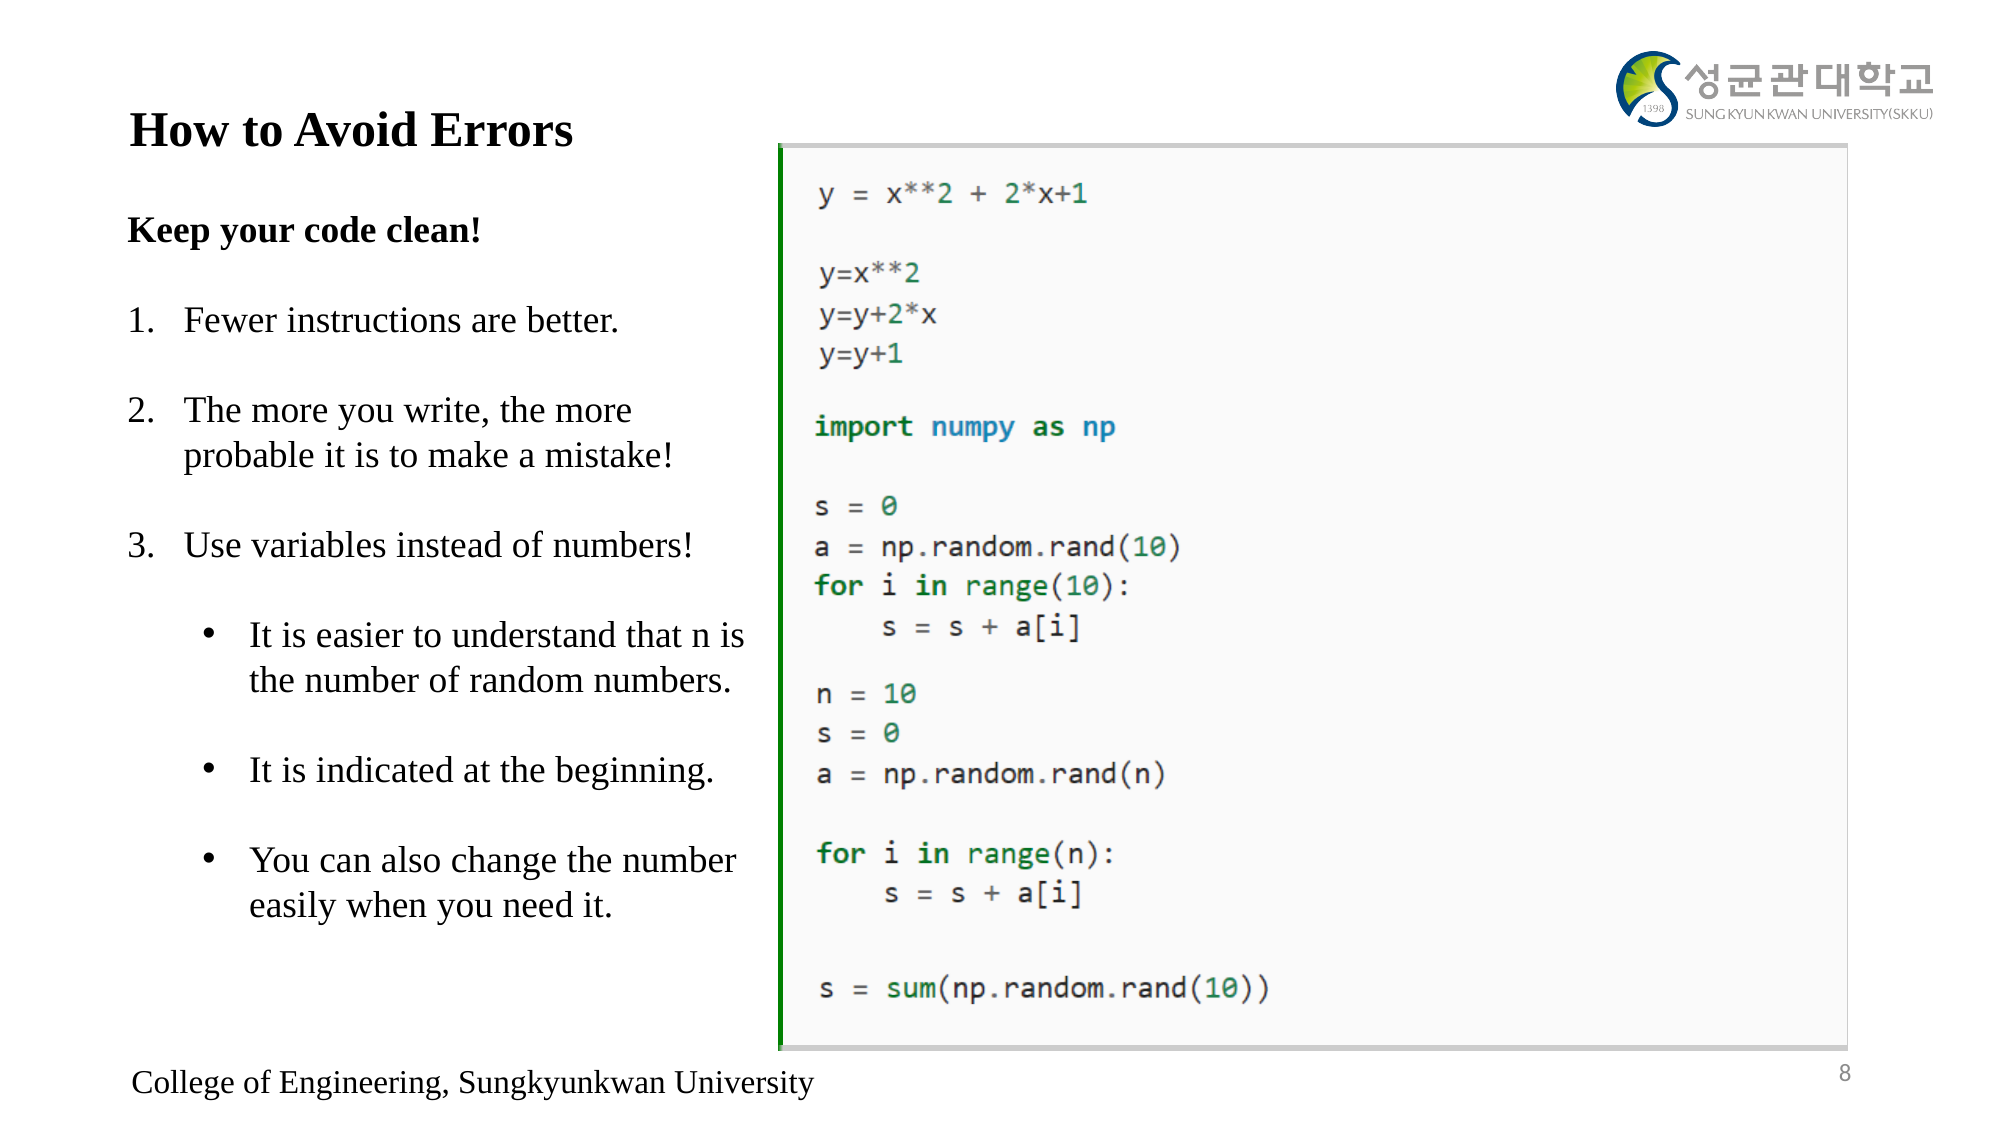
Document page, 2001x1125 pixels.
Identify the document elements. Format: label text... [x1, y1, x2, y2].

text_box Keep your code clean! Fewer instructions are better. The more you write, the more probable it is to make a mistake! Use variables instead of numbers! It is easier to understand that n is the number of random numbers. It is indicated at the beginning. You can also change the number easily when you need it. [112, 197, 763, 978]
slide_number 8 [1416, 1042, 1867, 1102]
text_box How to Avoid Errors [114, 88, 589, 164]
picture [774, 51, 1933, 1074]
text_box College of Engineering, Sungkyunkwan University [116, 1053, 831, 1108]
